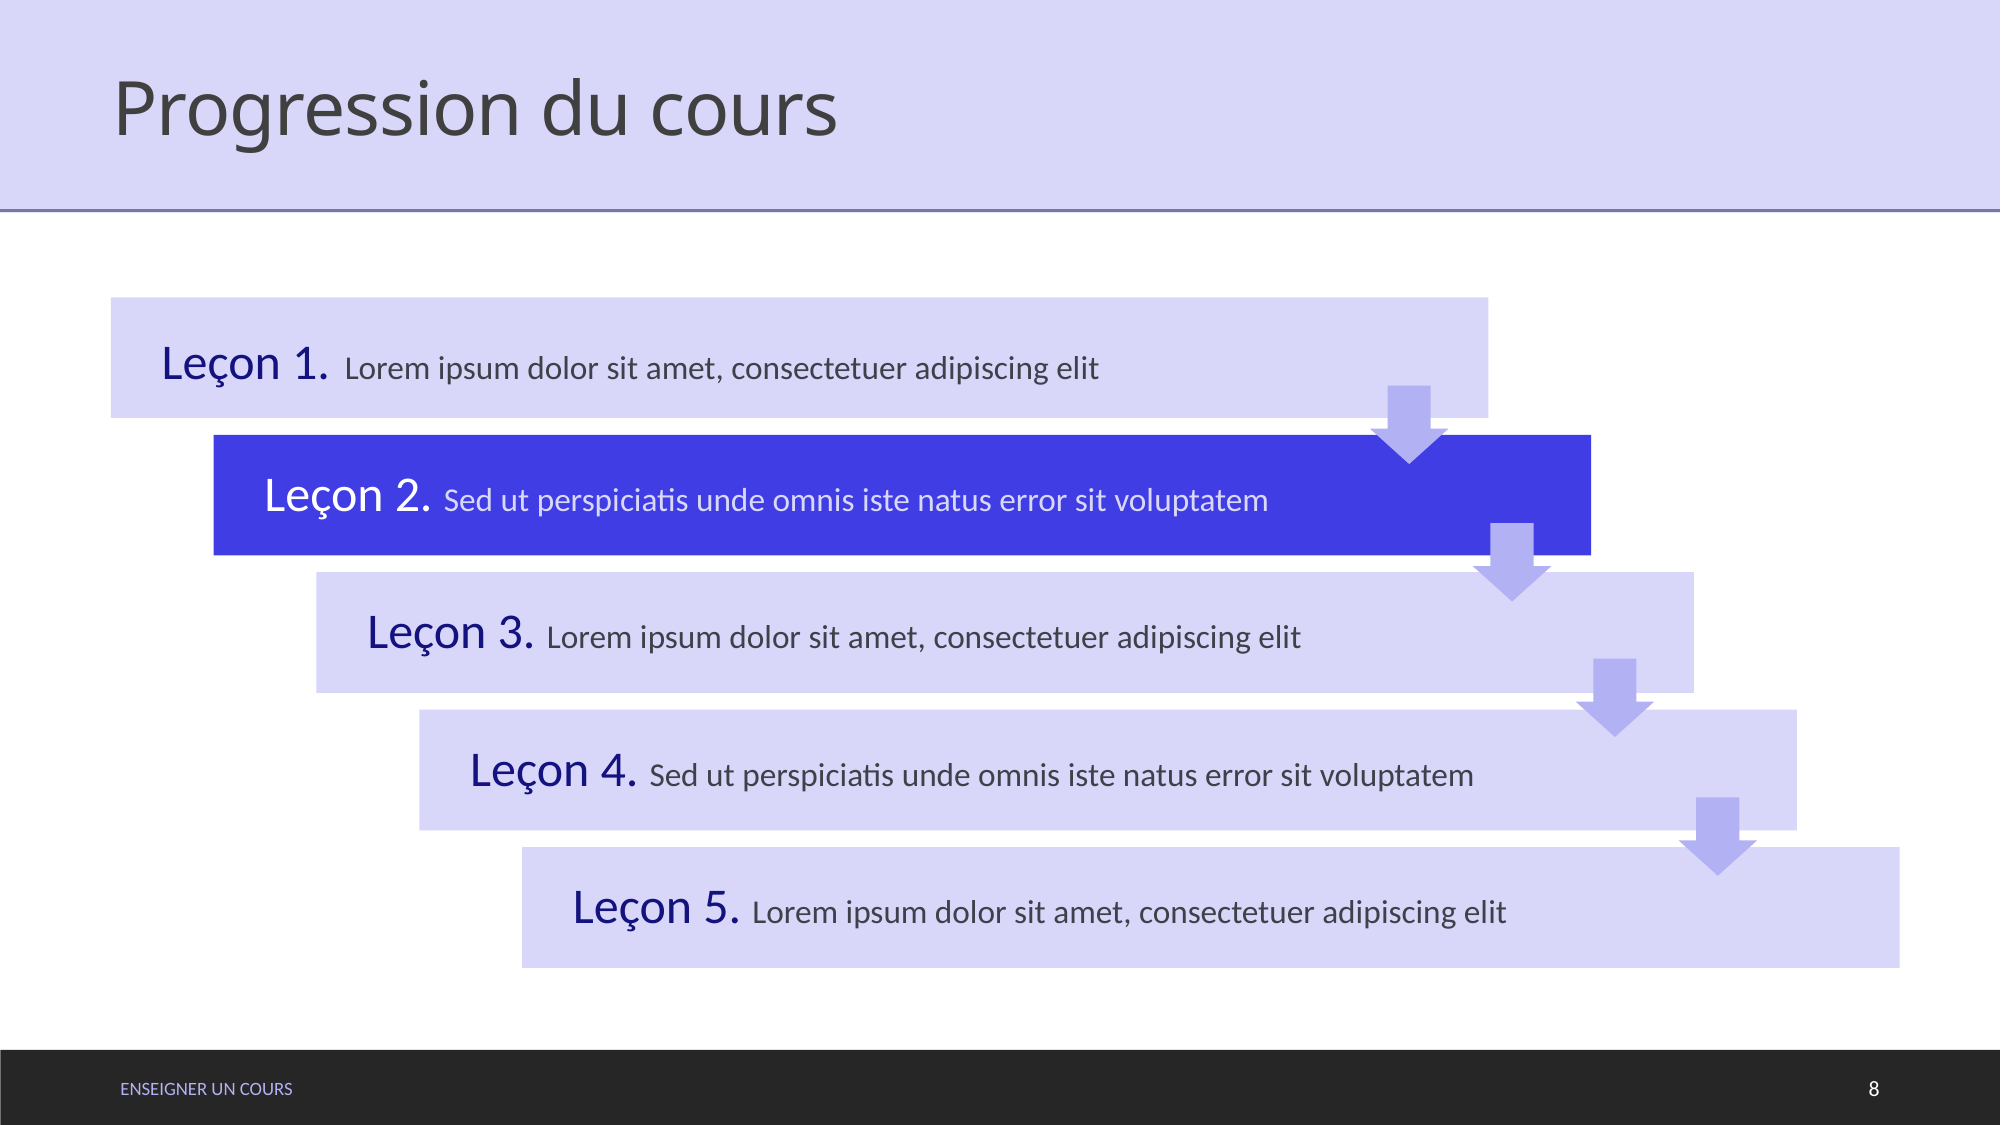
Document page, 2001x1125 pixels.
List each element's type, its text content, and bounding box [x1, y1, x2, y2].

footer ENSEIGNER UN COURS [105, 1057, 1224, 1118]
slide_number 8 [1793, 1057, 1895, 1118]
title Progression du cours [0, 0, 2000, 213]
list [110, 296, 1901, 969]
